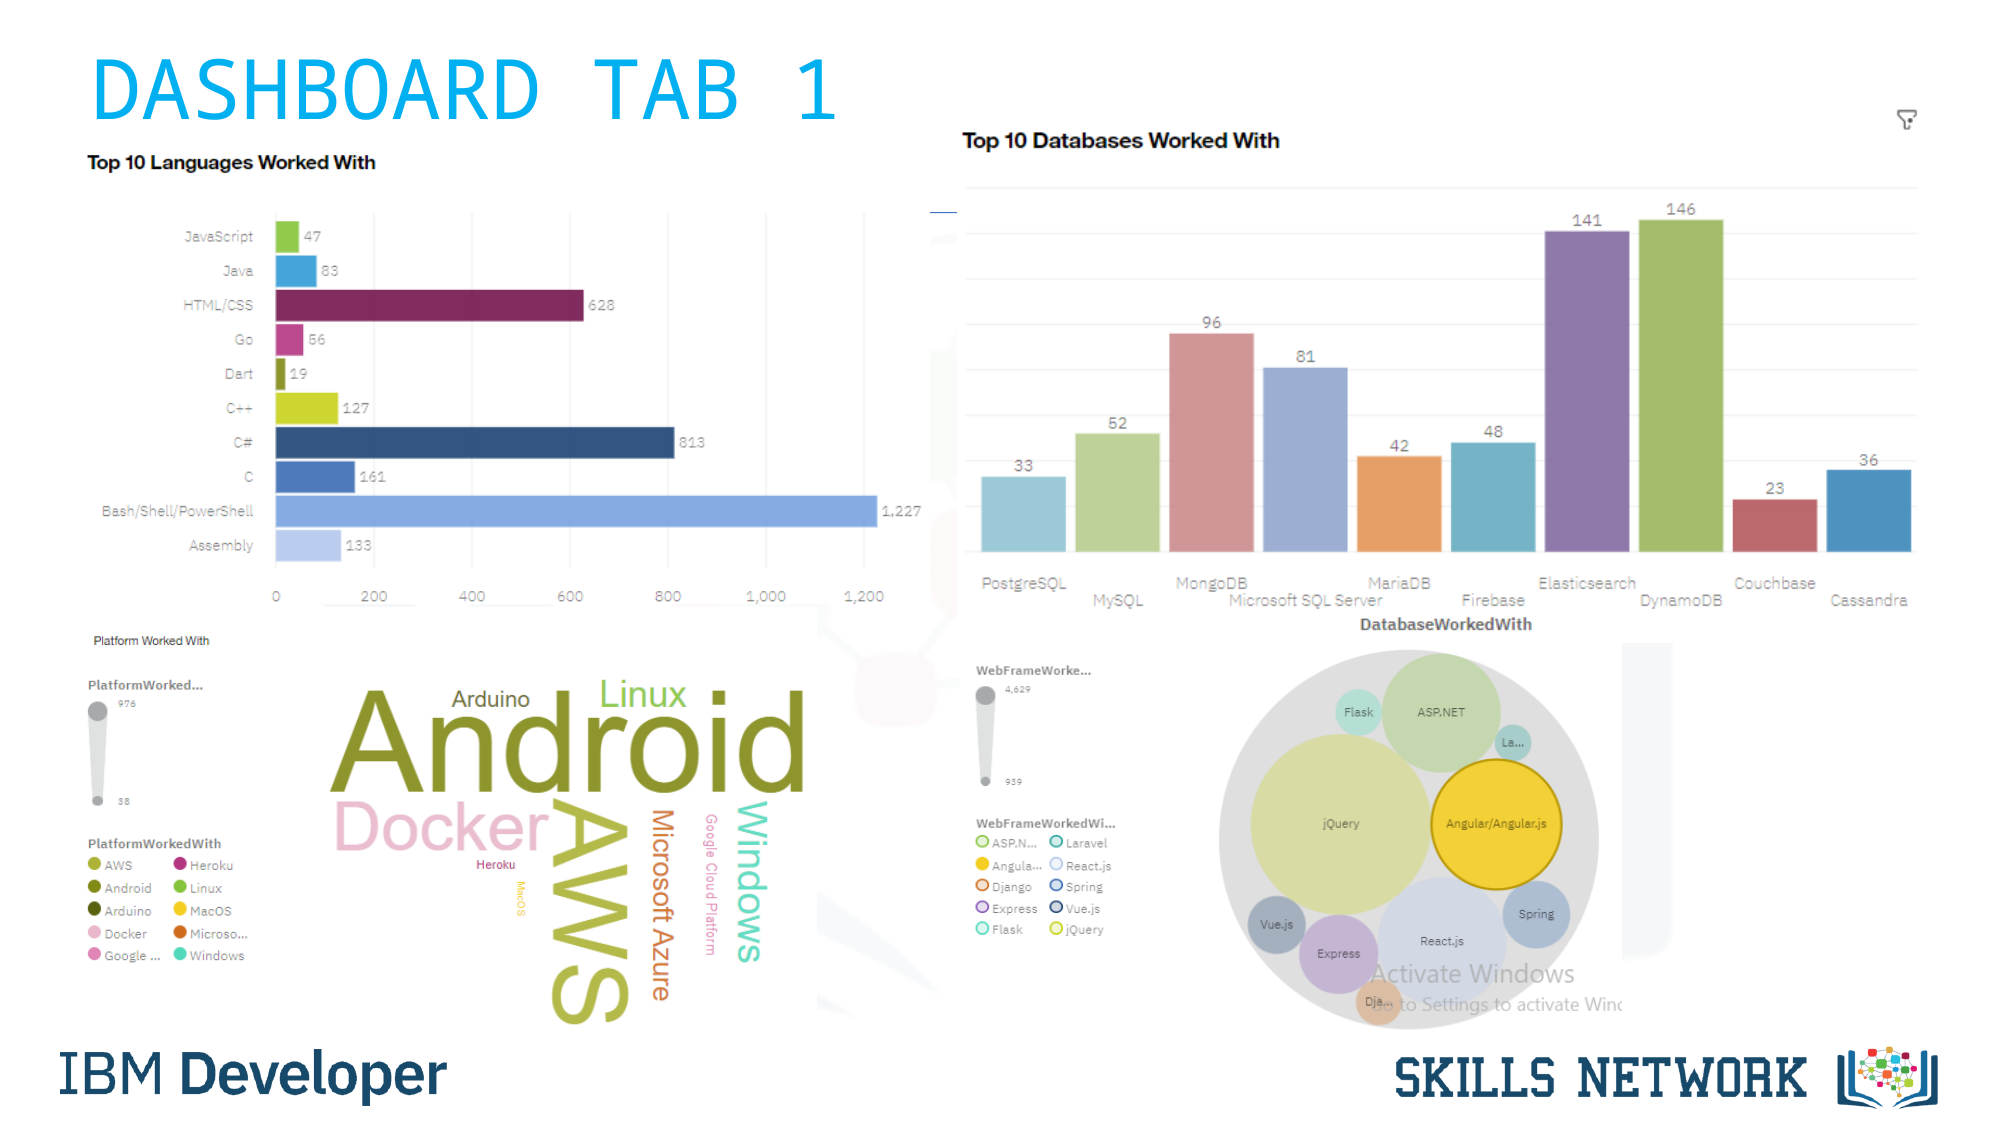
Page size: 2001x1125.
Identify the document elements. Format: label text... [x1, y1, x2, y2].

picture [957, 100, 1944, 1041]
picture [76, 607, 818, 1026]
picture [1390, 1045, 1945, 1111]
picture [55, 1045, 459, 1108]
picture [56, 140, 930, 604]
title DASHBOARD TAB 1 [76, 0, 1802, 202]
